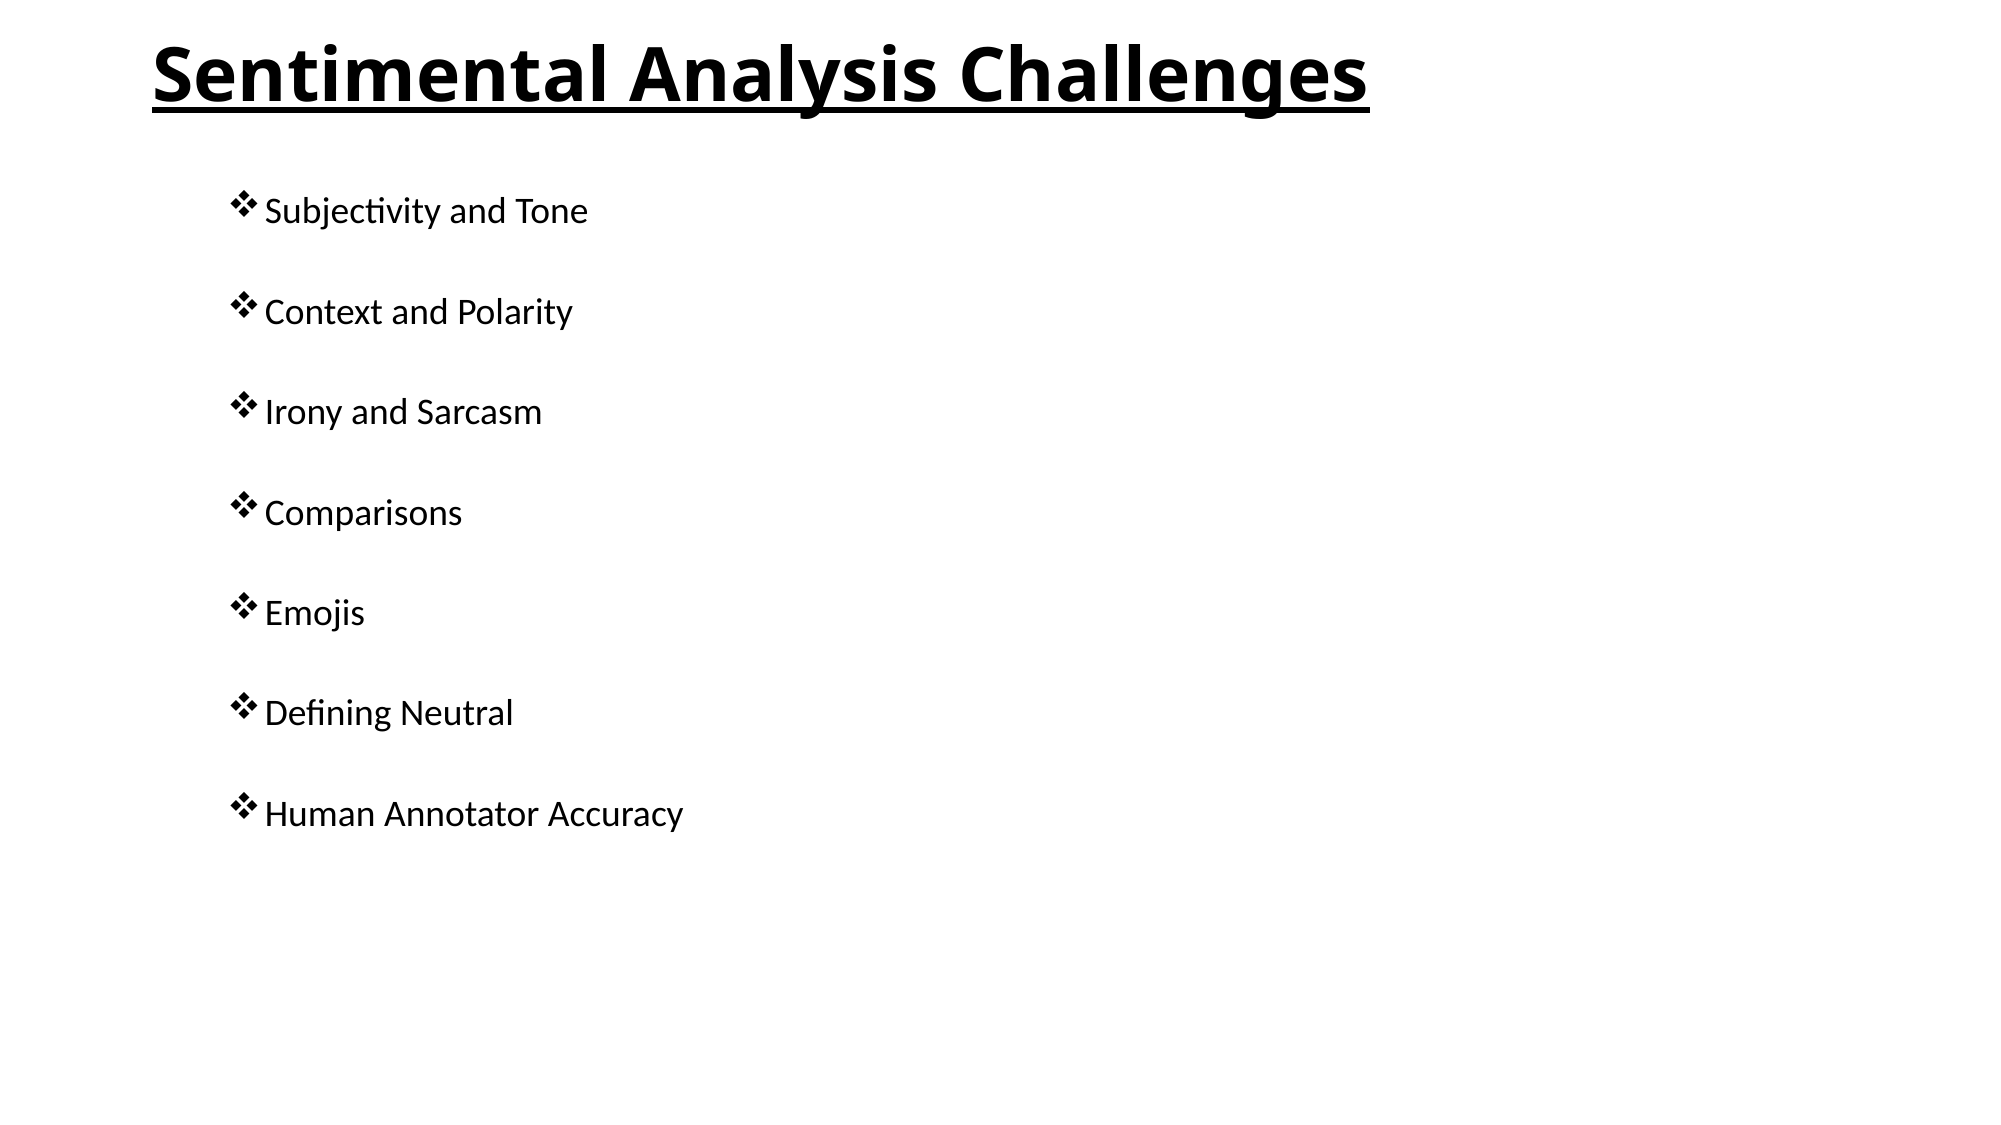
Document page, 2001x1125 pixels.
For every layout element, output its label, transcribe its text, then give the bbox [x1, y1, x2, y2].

list Subjectivity and Tone Context and Polarity Irony and Sarcasm Comparisons Emojis Defining Neutral Human Annotator Accuracy [137, 133, 1863, 1073]
title Sentimental Analysis Challenges [137, 26, 1863, 129]
